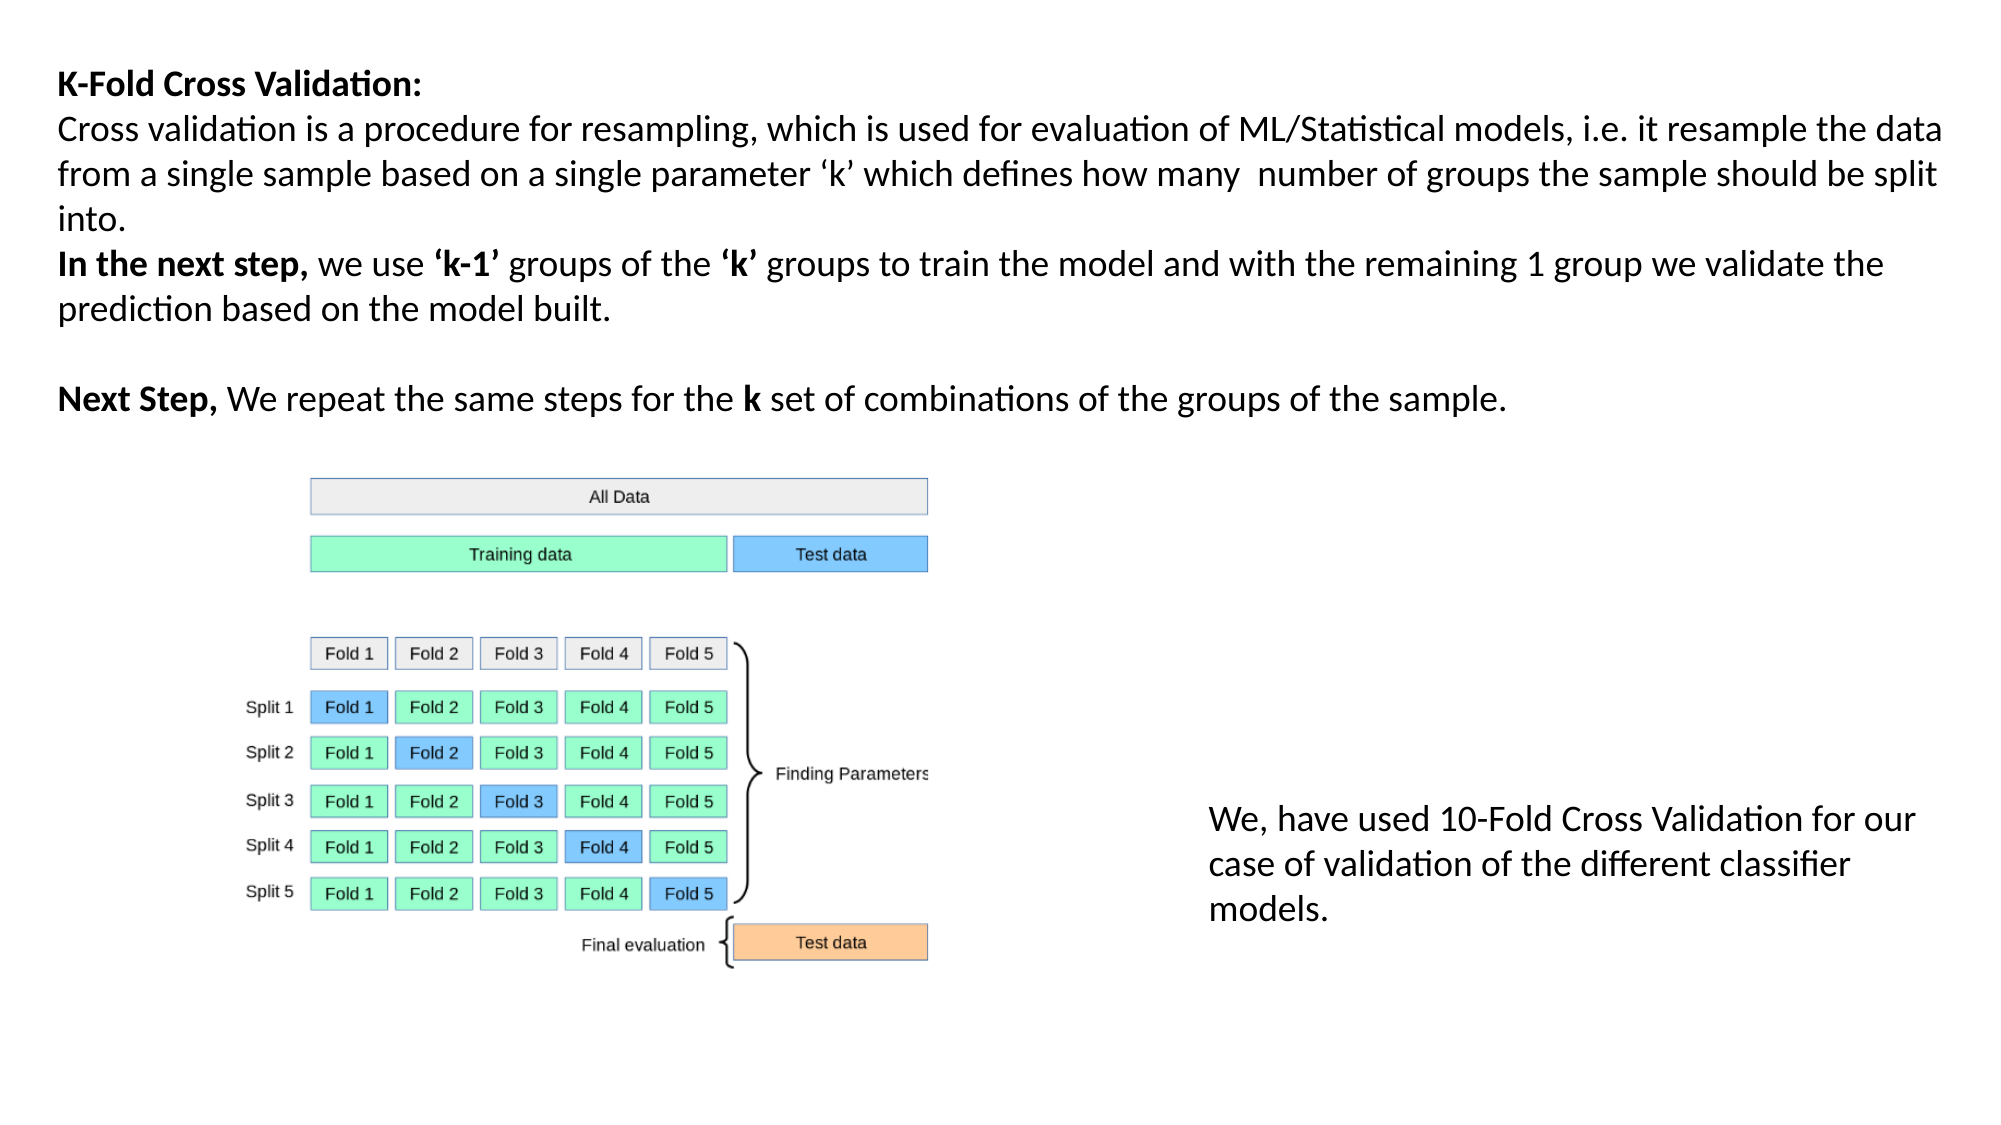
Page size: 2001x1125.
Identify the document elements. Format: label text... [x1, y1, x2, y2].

picture [156, 453, 1119, 980]
text_box We, have used 10-Fold Cross Validation for our case of validation of the different classifier models. [1193, 786, 1941, 937]
text_box K-Fold Cross Validation: Cross validation is a procedure for resampling, which is used for evaluation of ML/Statistical models, i.e. it resample the data from a single sample based on a single parameter ‘k’ which defines how many number of groups the sample should be split into. In the next step, we use ‘k-1’ groups of the ‘k’ groups to train the model and with the remaining 1 group we validate the prediction based on the model built. Next Step, We repeat the same steps for the k set of combinations of the groups of the sample. [42, 51, 1972, 472]
